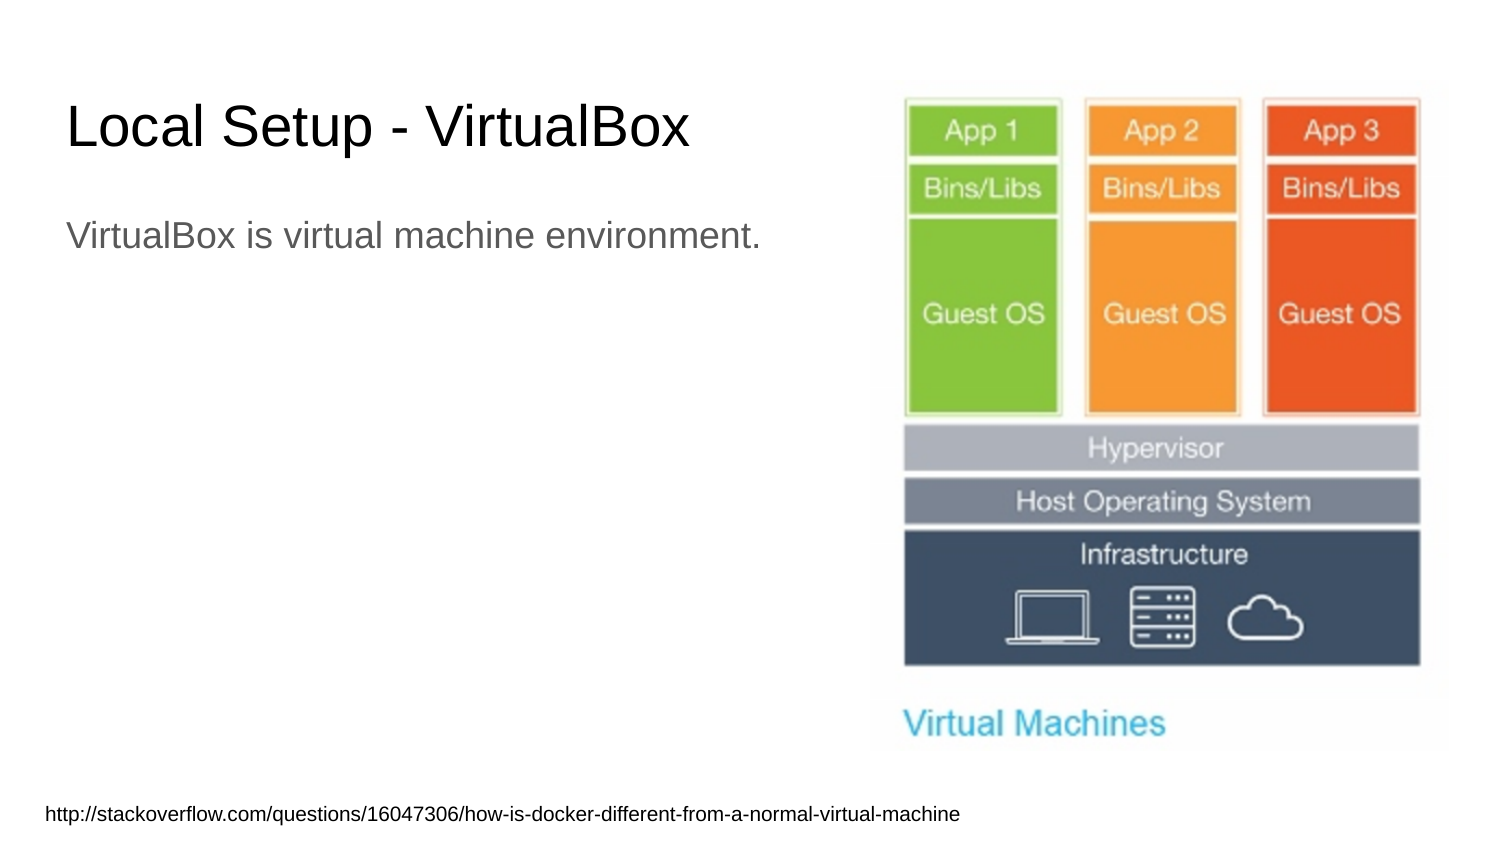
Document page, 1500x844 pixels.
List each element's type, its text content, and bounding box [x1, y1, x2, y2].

picture [869, 80, 1450, 764]
text_box http://stackoverflow.com/questions/16047306/how-is-docker-different-from-a-normal-virtual-machine [30, 785, 1085, 844]
list VirtualBox is virtual machine environment. [51, 189, 864, 750]
title Local Setup - VirtualBox [51, 72, 1449, 167]
